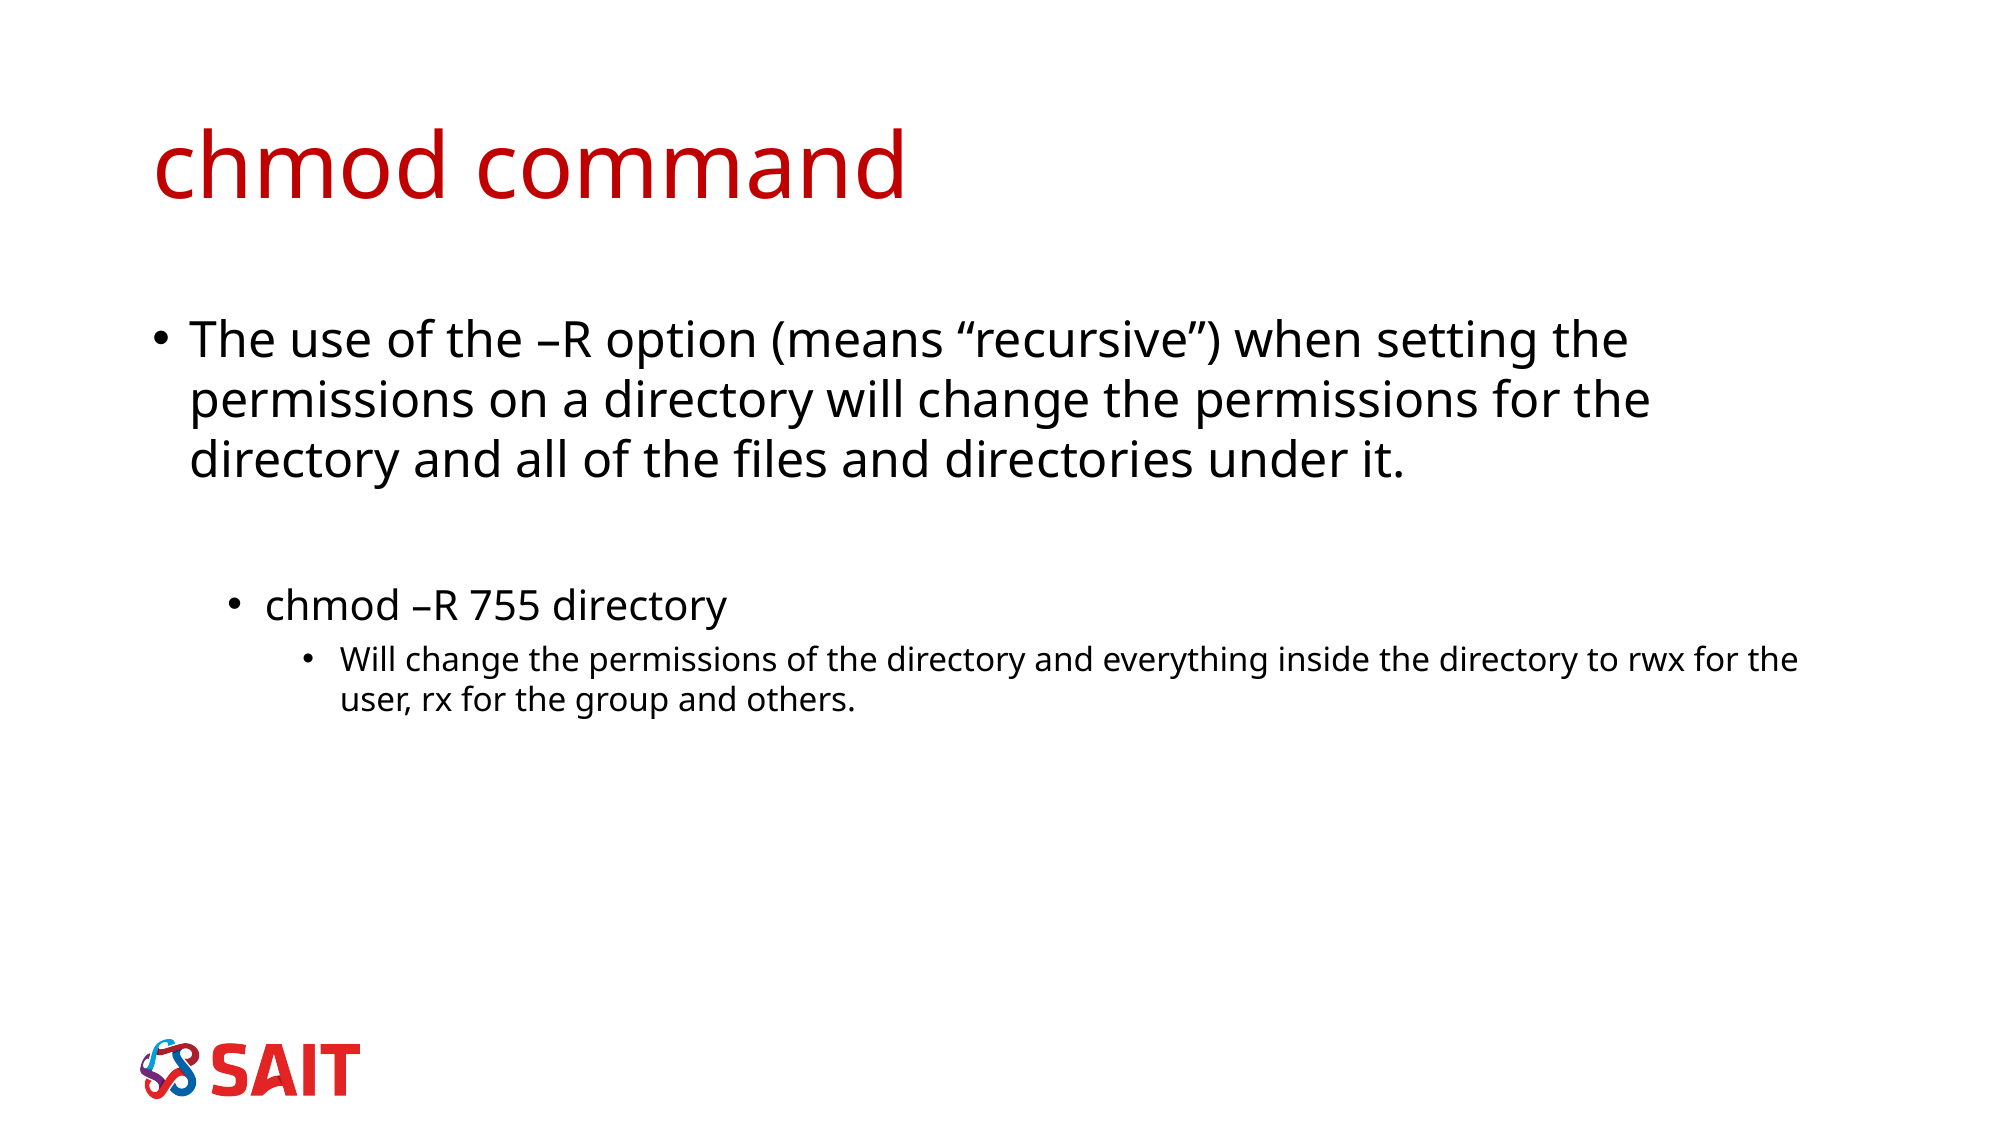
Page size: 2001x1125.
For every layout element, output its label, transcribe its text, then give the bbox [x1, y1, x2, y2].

title chmod command [137, 59, 1863, 278]
picture [114, 1013, 386, 1125]
list The use of the –R option (means “recursive”) when setting the permissions on a directory will change the permissions for the directory and all of the files and directories under it. chmod –R 755 directory Will change the permissions of the directory and everything inside the directory to rwx for the user, rx for the group and others. [137, 299, 1863, 1014]
